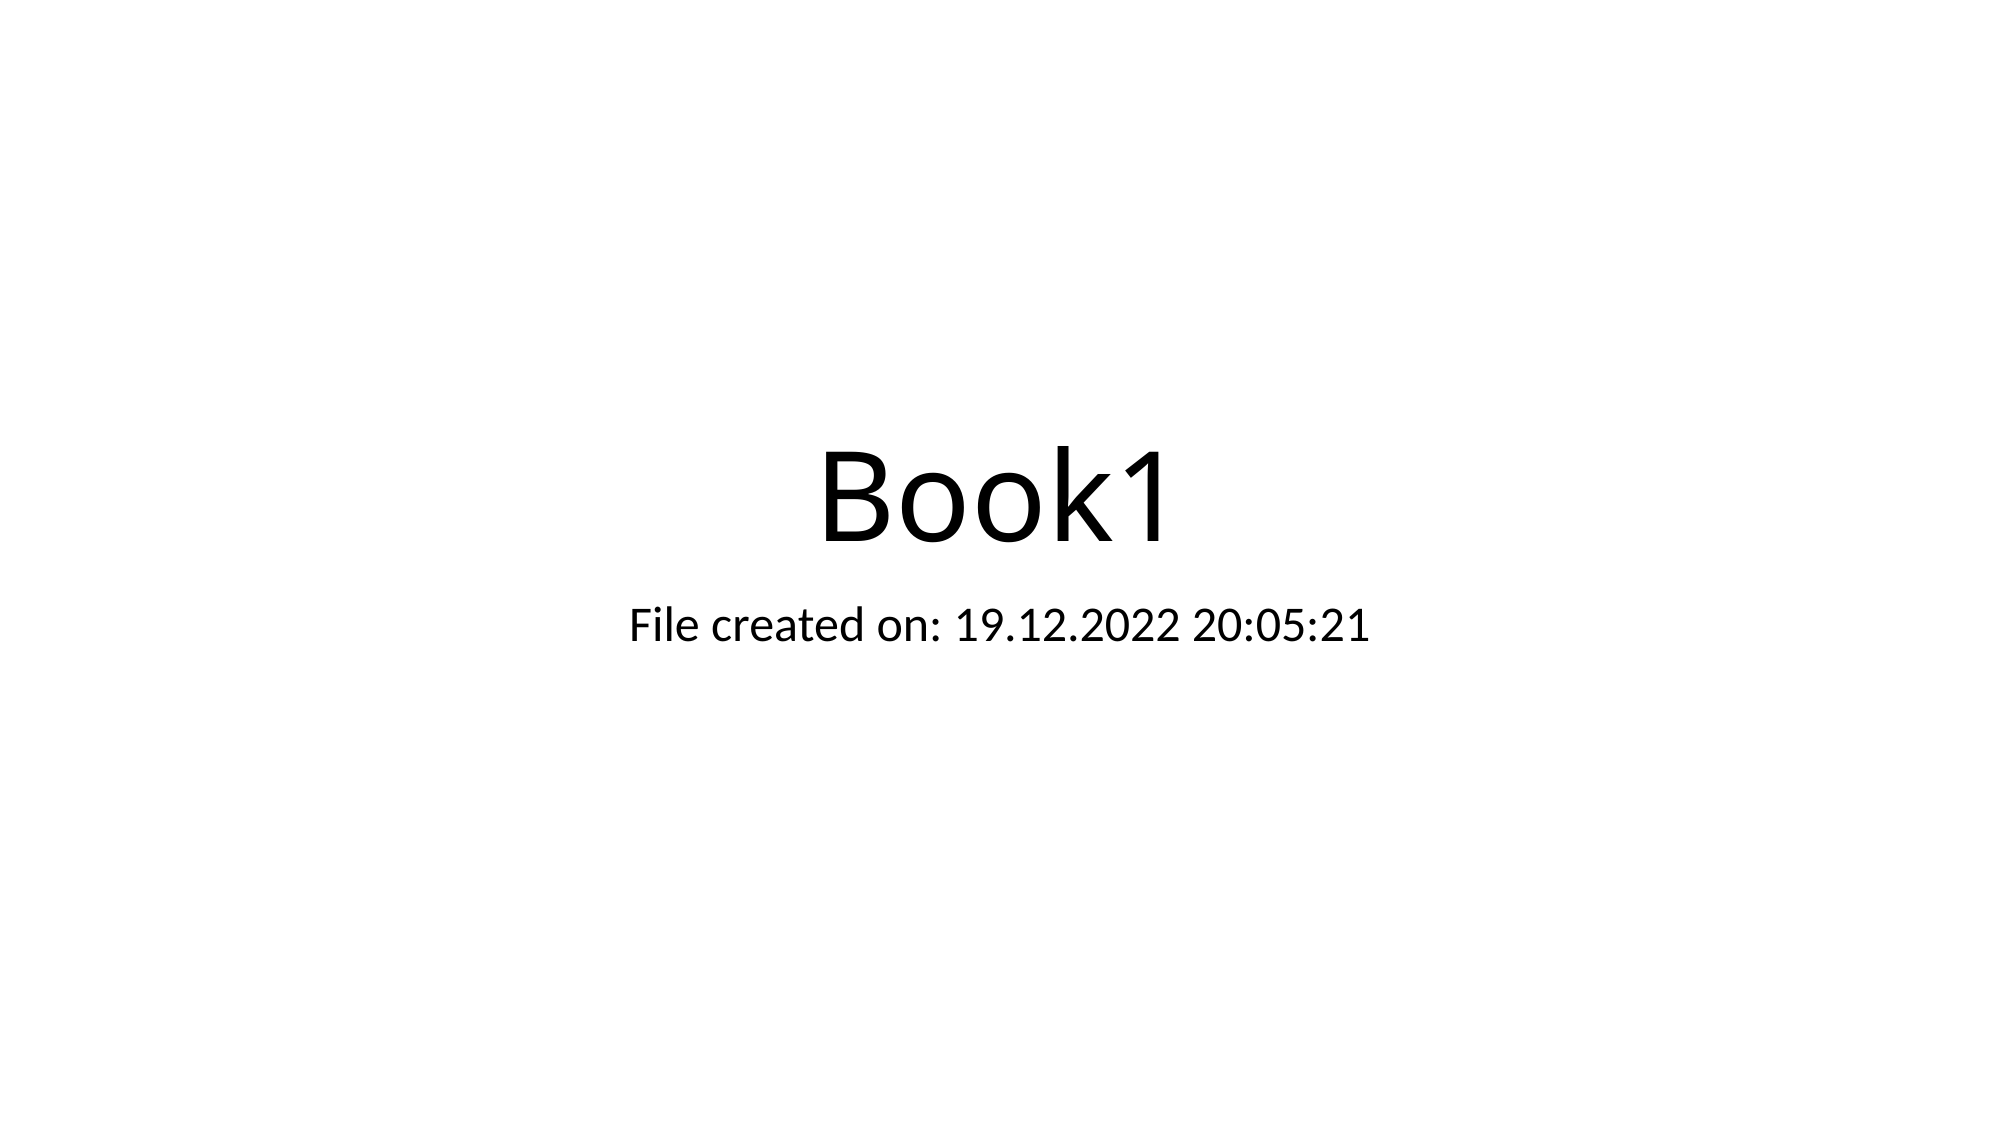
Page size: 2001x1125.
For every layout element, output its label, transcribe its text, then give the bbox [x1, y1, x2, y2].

subtitle File created on: 19.12.2022 20:05:21 [249, 590, 1750, 863]
title Book1 [249, 184, 1750, 576]
